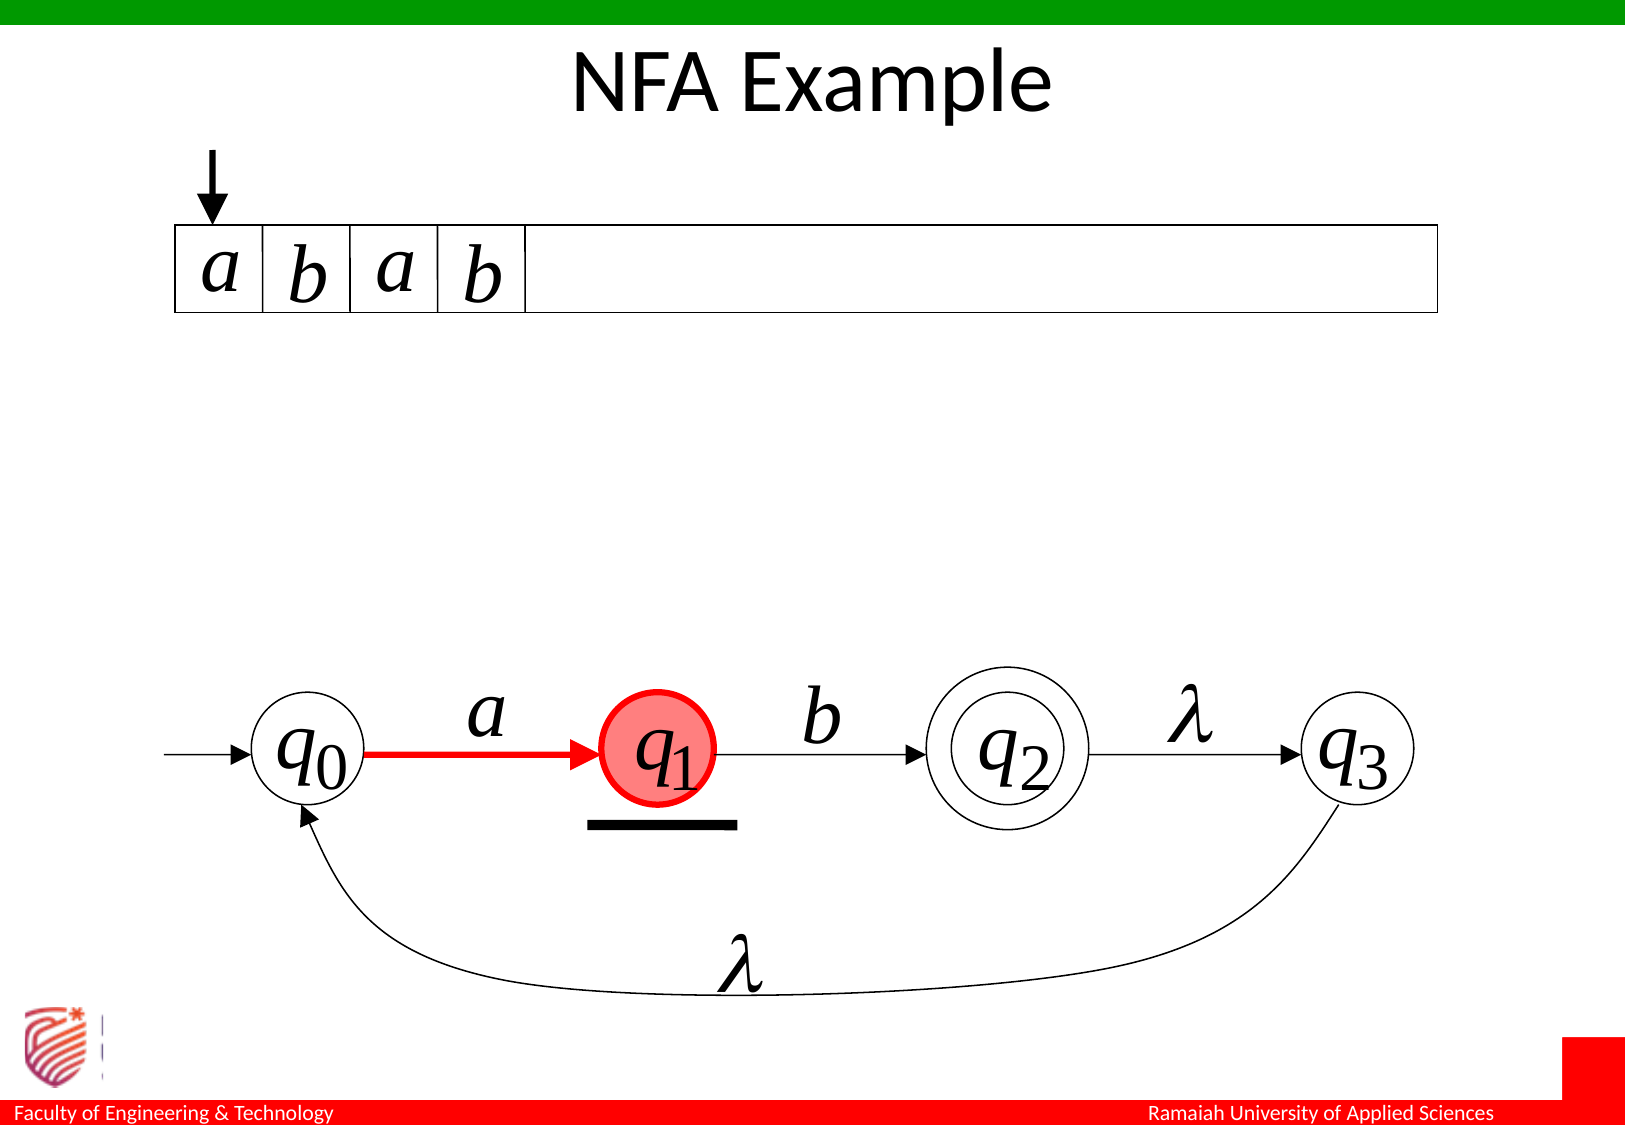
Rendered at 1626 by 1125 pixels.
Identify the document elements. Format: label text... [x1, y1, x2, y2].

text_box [974, 700, 1055, 795]
text_box [174, 224, 262, 313]
text_box [202, 149, 223, 225]
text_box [197, 247, 246, 299]
text_box [1301, 720, 1309, 777]
text_box [1394, 705, 1414, 792]
text_box [363, 744, 602, 766]
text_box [630, 700, 698, 795]
text_box [263, 224, 437, 313]
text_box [271, 700, 352, 797]
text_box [713, 929, 768, 999]
text_box [1332, 692, 1383, 698]
text_box [526, 224, 1438, 313]
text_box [1314, 699, 1390, 796]
text_box [356, 719, 364, 777]
text_box [251, 710, 266, 787]
text_box NFA Example [87, 24, 1538, 125]
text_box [462, 237, 507, 309]
text_box [1220, 744, 1302, 766]
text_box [287, 237, 332, 309]
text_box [463, 691, 512, 743]
text_box [926, 667, 1089, 804]
text_box [438, 224, 525, 313]
text_box [702, 713, 714, 783]
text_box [372, 247, 421, 299]
text_box [300, 804, 1339, 996]
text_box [1163, 679, 1218, 749]
text_box [282, 692, 333, 698]
text_box [163, 744, 252, 766]
picture [24, 1007, 104, 1088]
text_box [800, 679, 845, 751]
text_box [849, 744, 926, 766]
text_box [601, 692, 685, 795]
